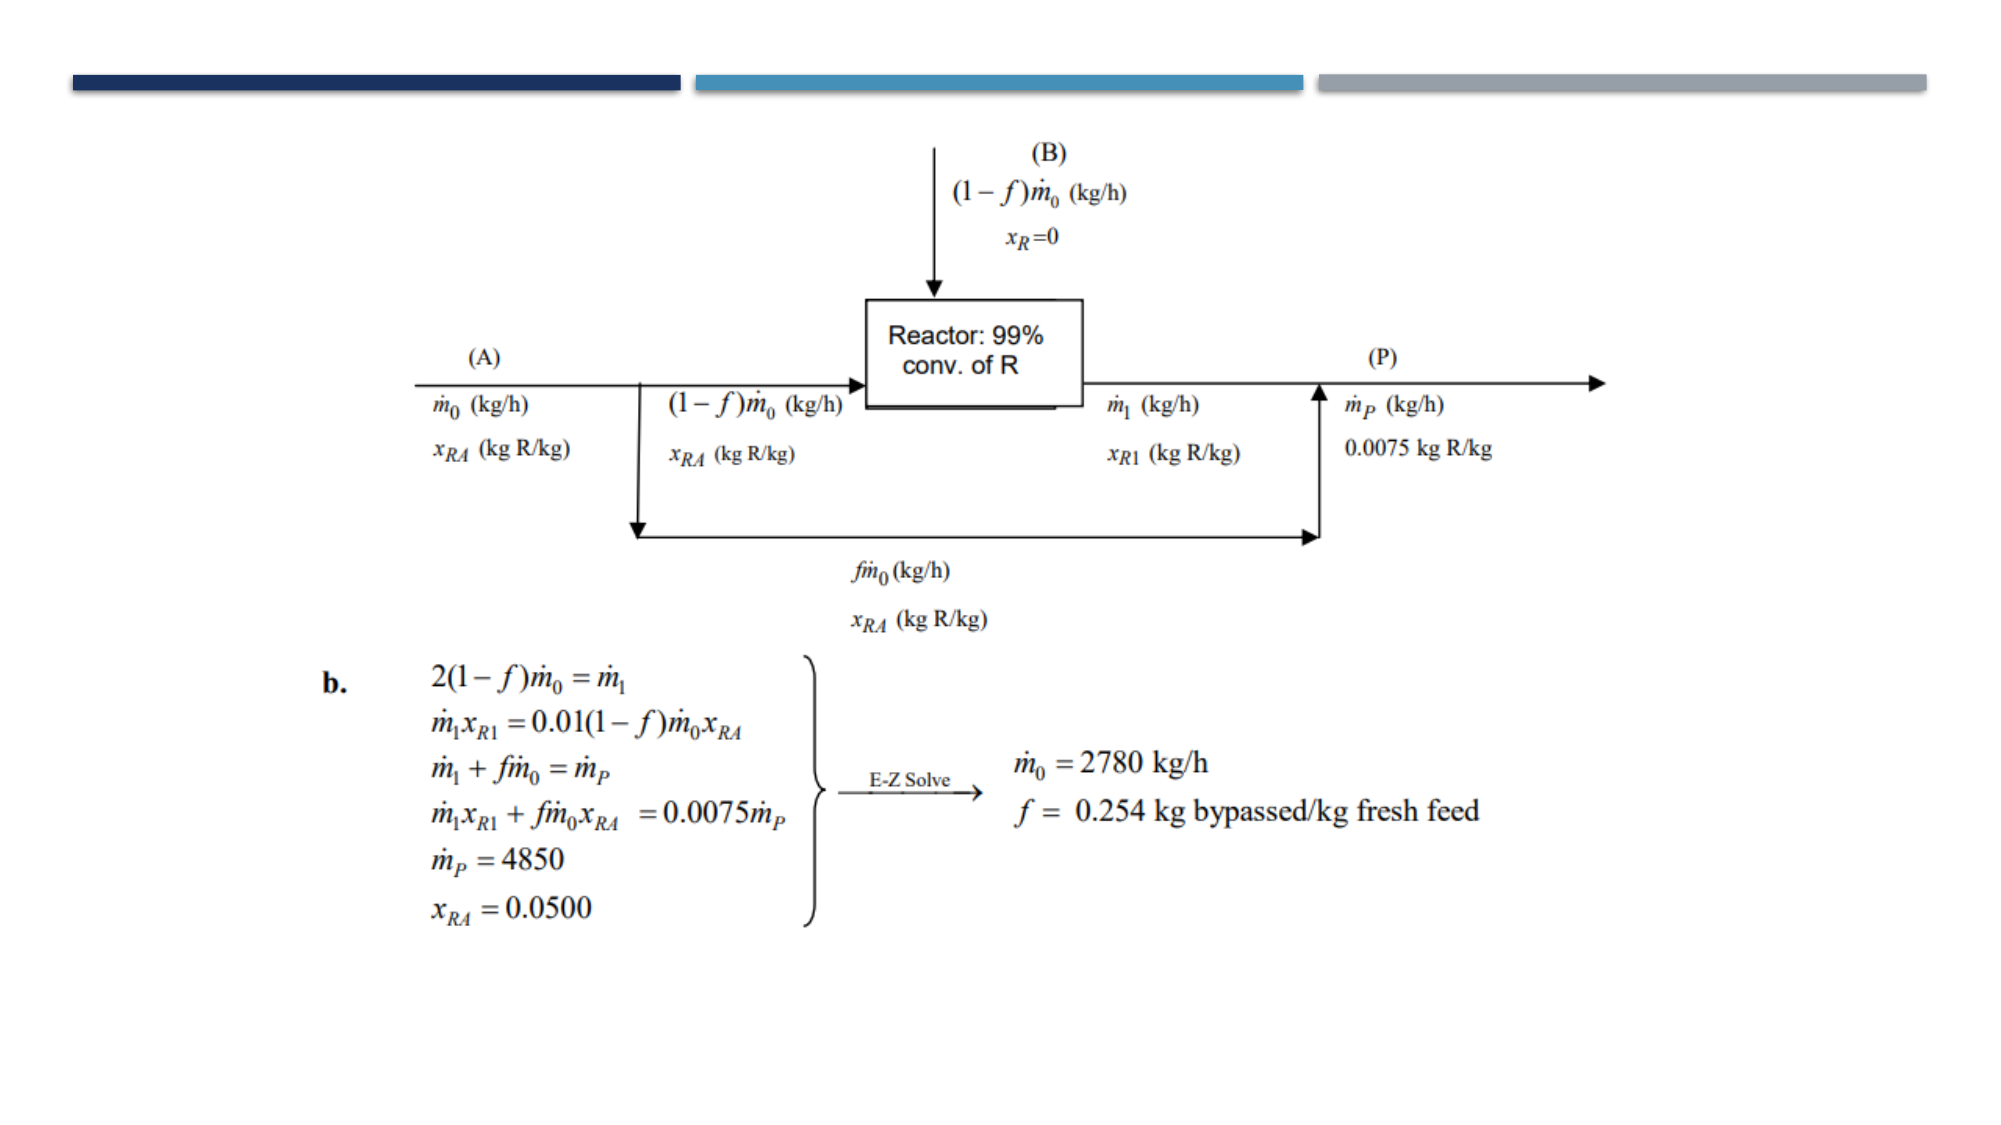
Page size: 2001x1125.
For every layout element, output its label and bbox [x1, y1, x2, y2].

picture [308, 111, 1612, 1024]
